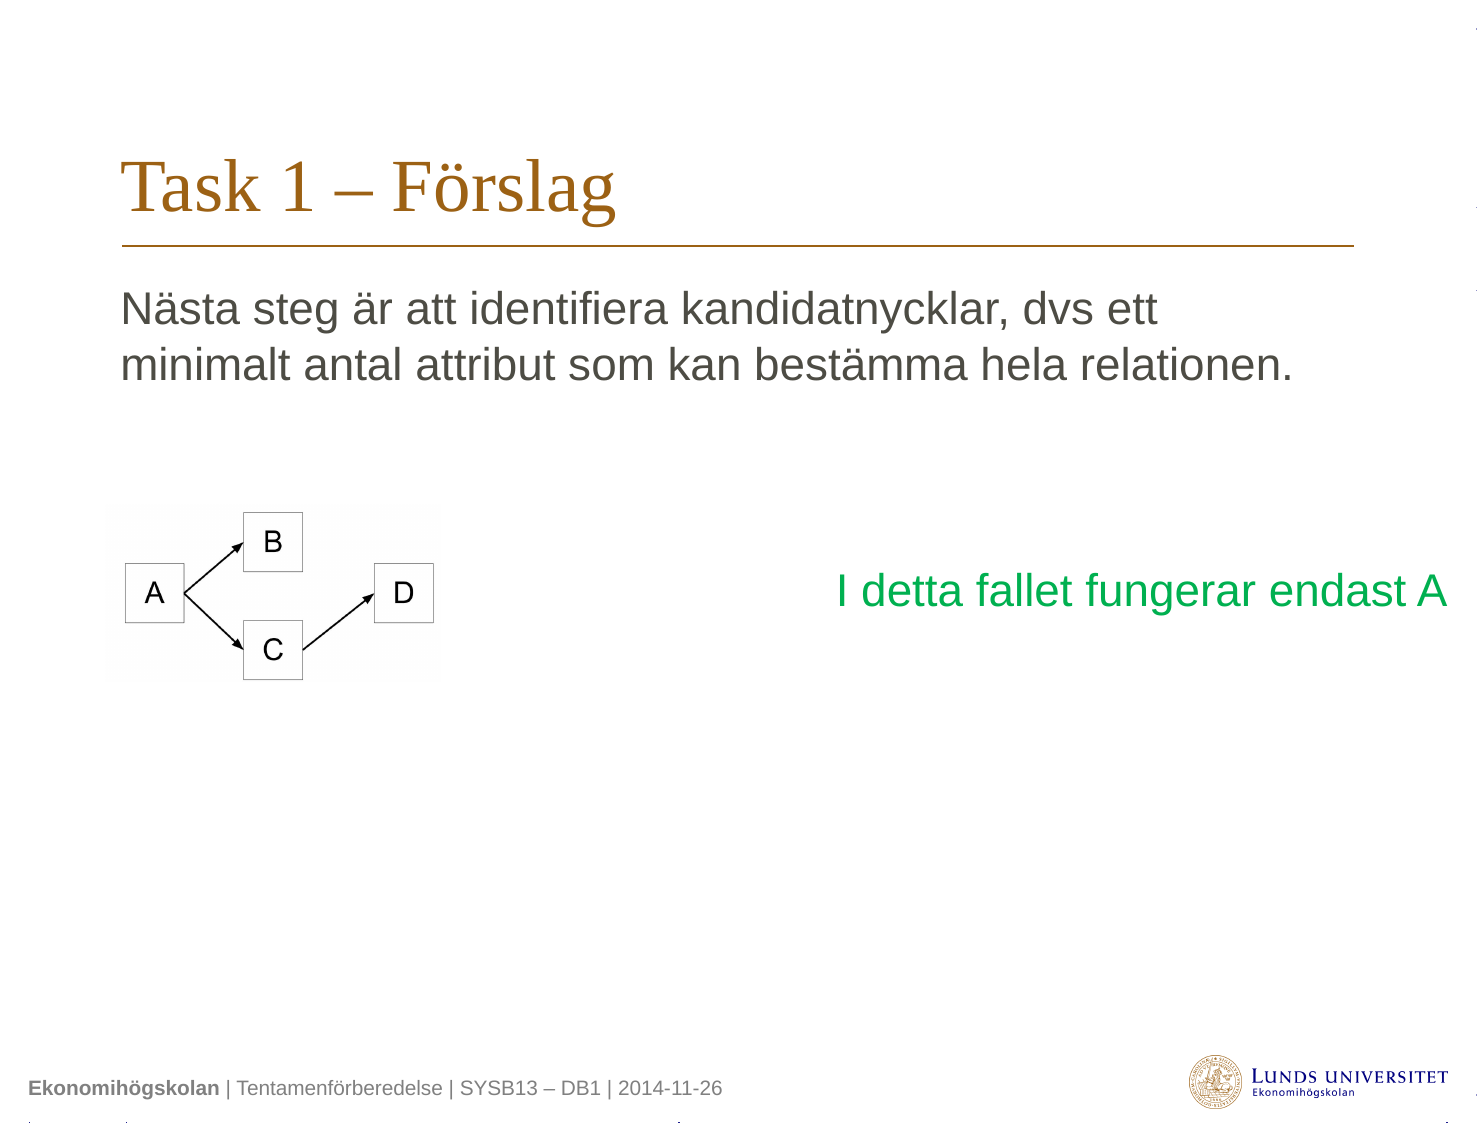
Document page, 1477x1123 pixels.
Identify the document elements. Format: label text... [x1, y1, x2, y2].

title Task 1 – Förslag [105, 46, 1354, 234]
picture [105, 504, 441, 682]
picture [1189, 1055, 1448, 1109]
text_box Nästa steg är att identifiera kandidatnycklar, dvs ett minimalt antal attribut som kan bestämma hela relationen. [105, 271, 1351, 990]
text_box I detta fallet fungerar endast A [821, 552, 1477, 777]
